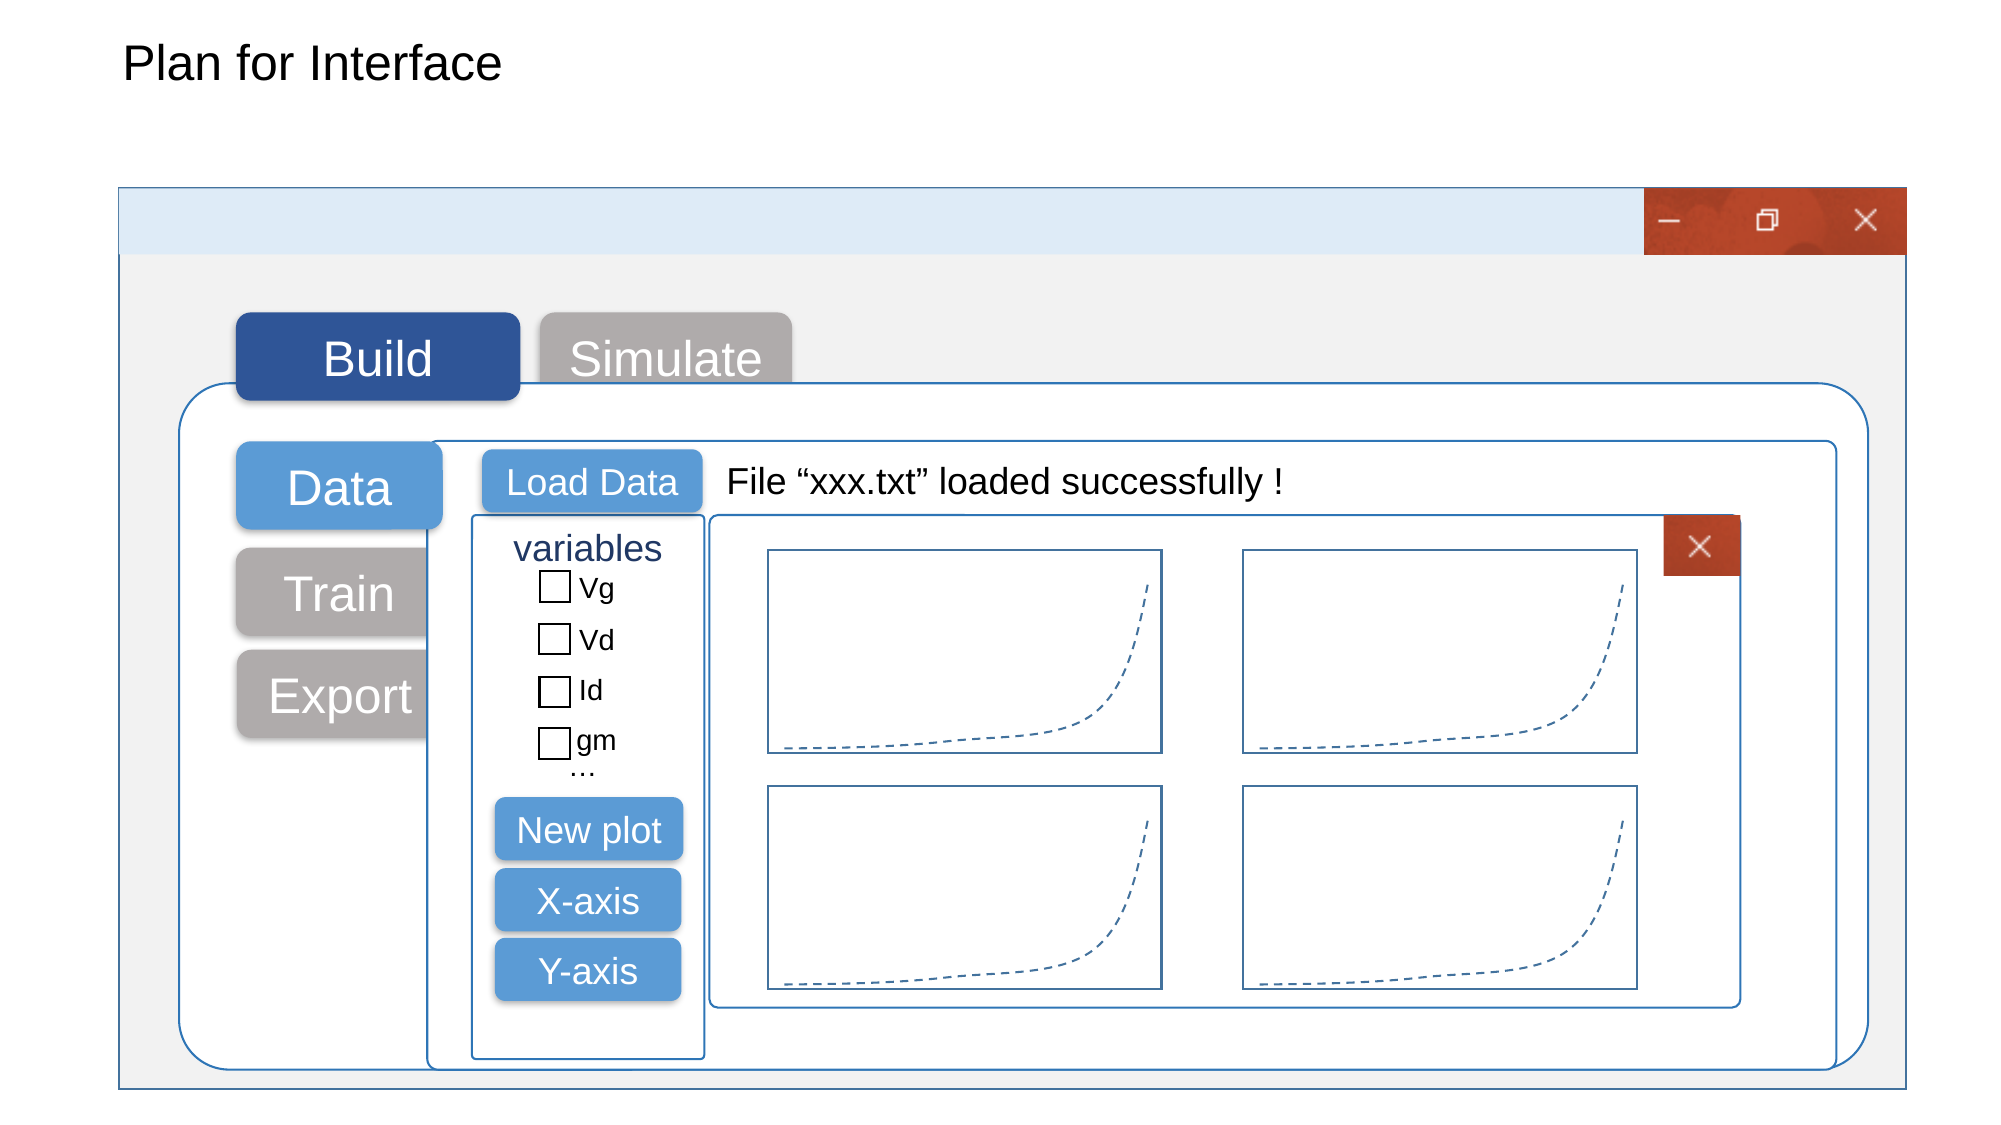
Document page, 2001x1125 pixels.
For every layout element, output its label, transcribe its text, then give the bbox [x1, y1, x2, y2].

text_box Y-axis [493, 936, 683, 1003]
text_box Train [234, 546, 426, 637]
text_box [538, 727, 561, 760]
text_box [1242, 549, 1637, 754]
text_box Id [564, 664, 619, 713]
text_box [538, 676, 564, 708]
text_box Vd [564, 613, 630, 664]
text_box [539, 570, 564, 603]
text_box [1242, 785, 1637, 990]
text_box X-axis [493, 869, 683, 933]
text_box New plot [493, 796, 685, 862]
text_box Data [235, 440, 444, 531]
text_box Export [235, 648, 426, 739]
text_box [767, 785, 1162, 990]
picture [1644, 188, 1907, 255]
text_box [538, 623, 564, 655]
text_box Build [234, 311, 522, 402]
picture [1663, 515, 1741, 576]
text_box Load Data [481, 448, 704, 514]
text_box [118, 255, 1907, 1090]
text_box [178, 382, 1870, 1071]
text_box variables [470, 514, 706, 1061]
text_box Vg [564, 562, 630, 612]
text_box [118, 187, 1907, 255]
text_box File “xxx.txt” loaded successfully ! [711, 449, 1300, 510]
text_box Plan for Interface [107, 23, 533, 99]
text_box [767, 549, 1162, 754]
text_box [426, 439, 1838, 1071]
text_box … [553, 740, 613, 790]
text_box gm [561, 713, 632, 764]
text_box [708, 513, 1742, 1009]
text_box Simulate [539, 311, 794, 382]
